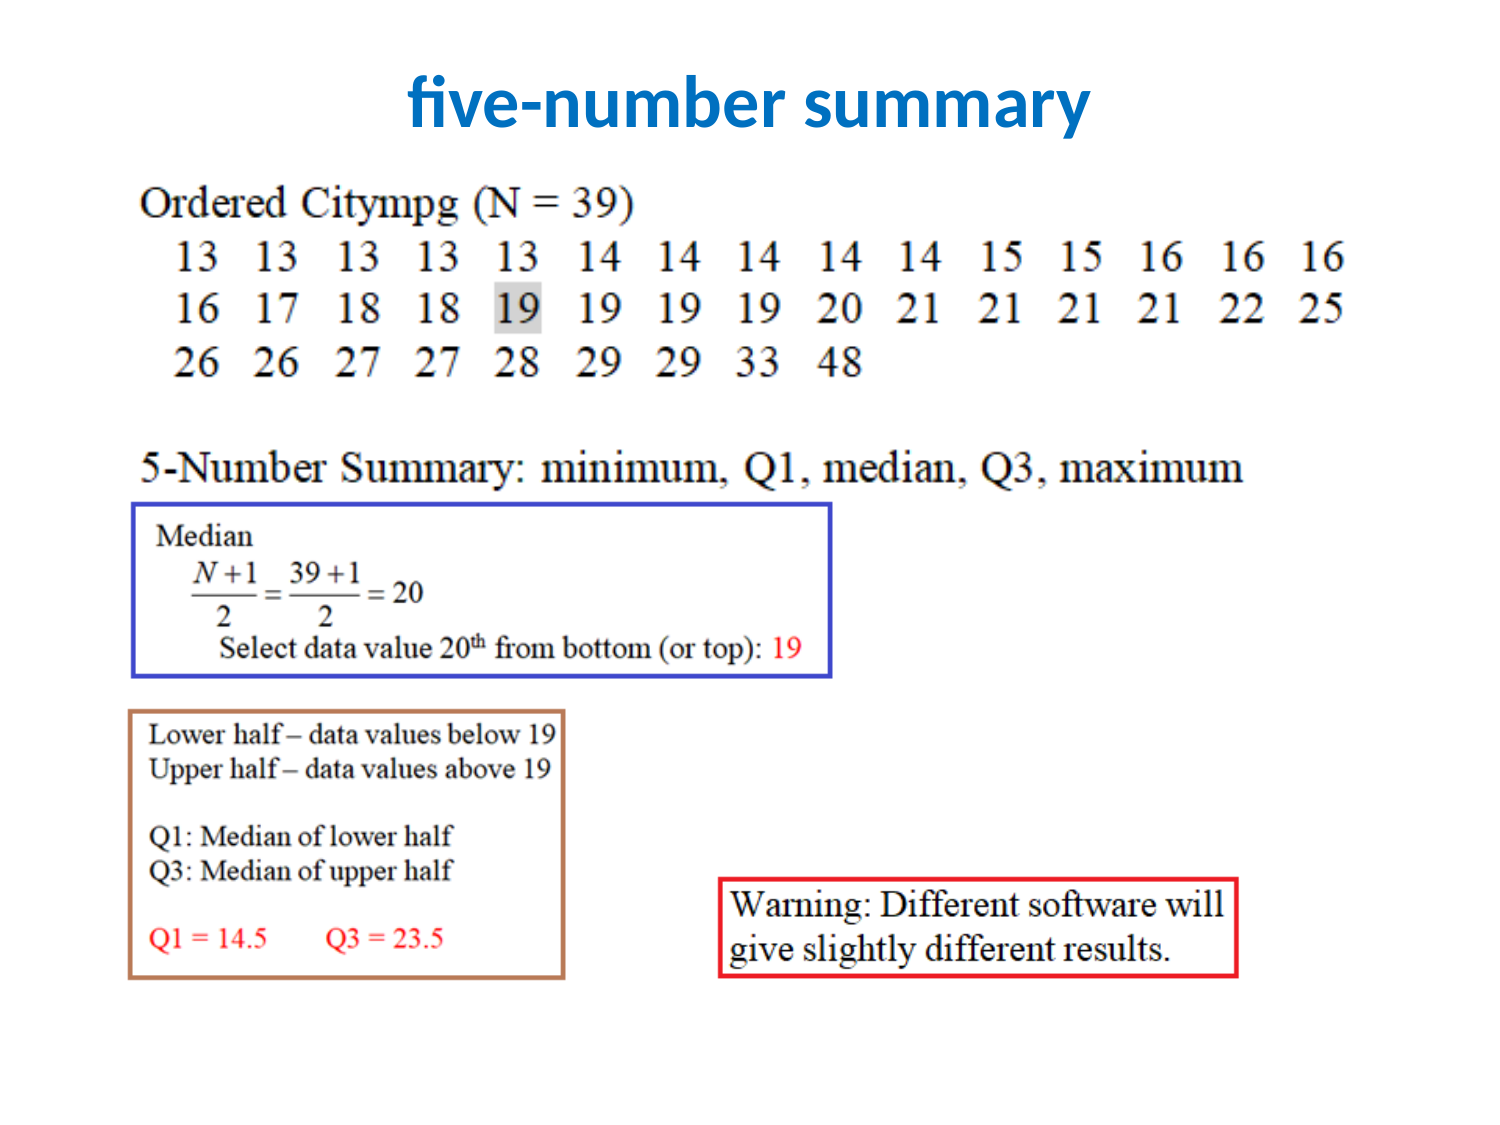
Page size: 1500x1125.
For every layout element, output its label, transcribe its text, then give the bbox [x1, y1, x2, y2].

picture [124, 499, 840, 682]
picture [124, 702, 573, 985]
title five-number summary [75, 45, 1425, 150]
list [112, 162, 1409, 501]
picture [712, 874, 1251, 985]
